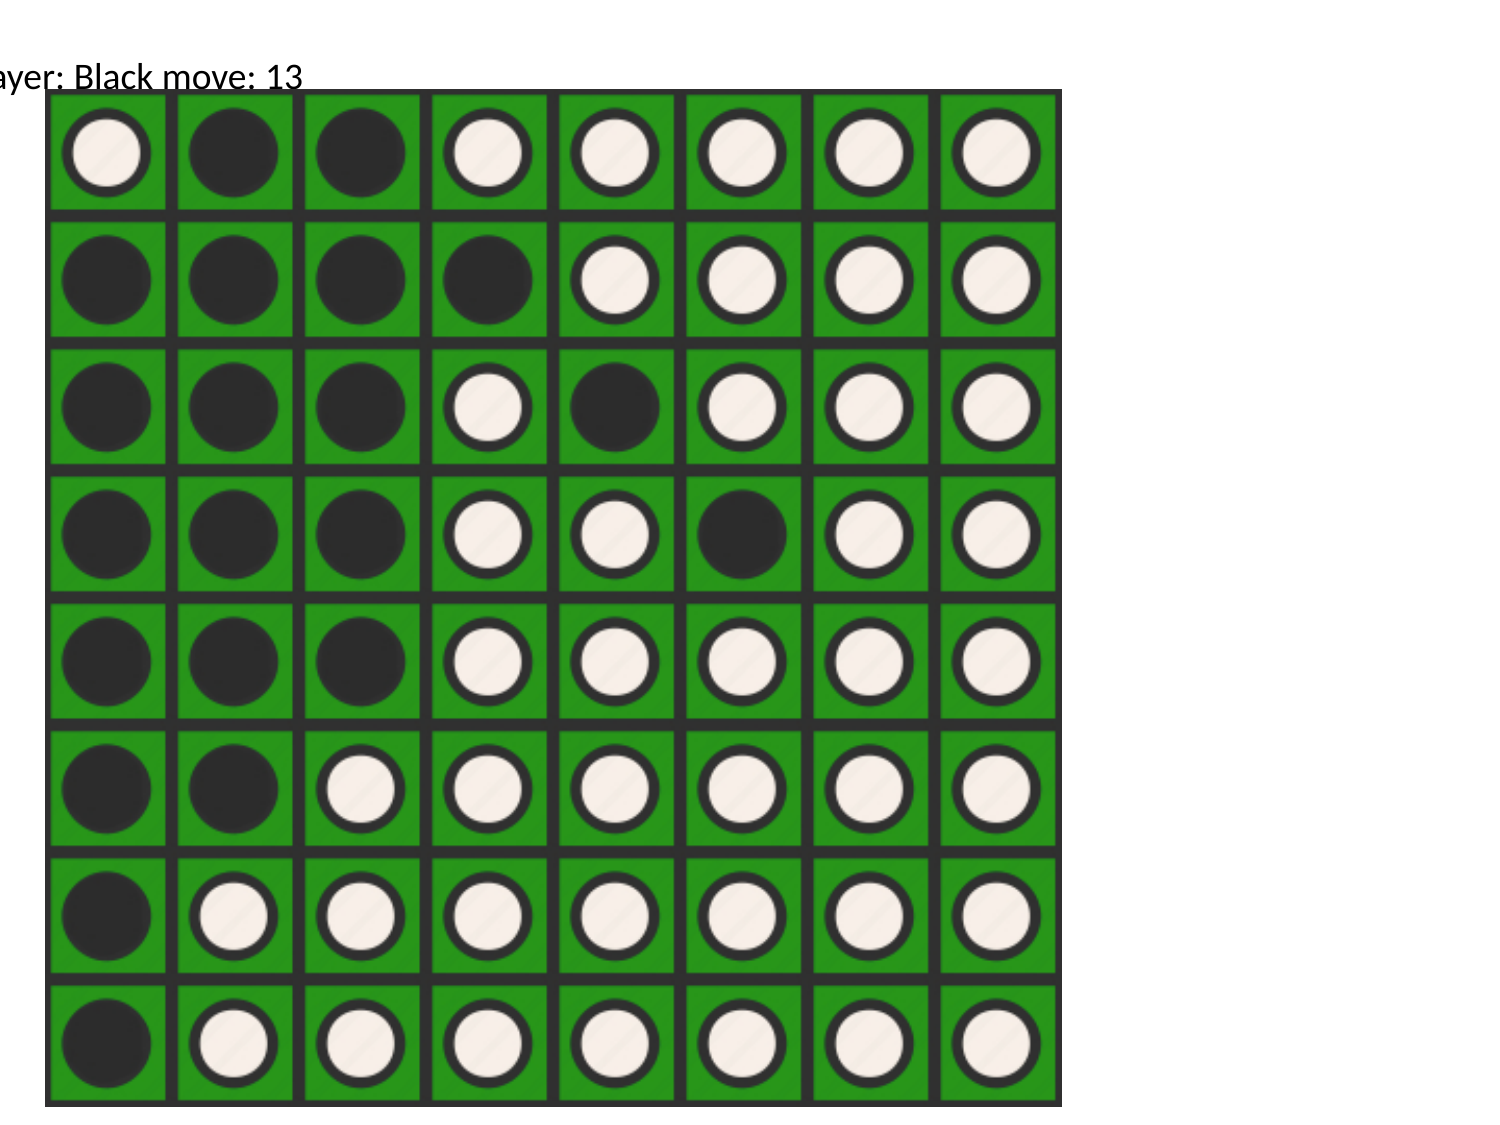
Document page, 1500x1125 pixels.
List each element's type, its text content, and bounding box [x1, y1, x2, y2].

picture [44, 89, 1062, 1107]
text_box turn: 61 player: Black move: 13 [0, 44, 319, 105]
